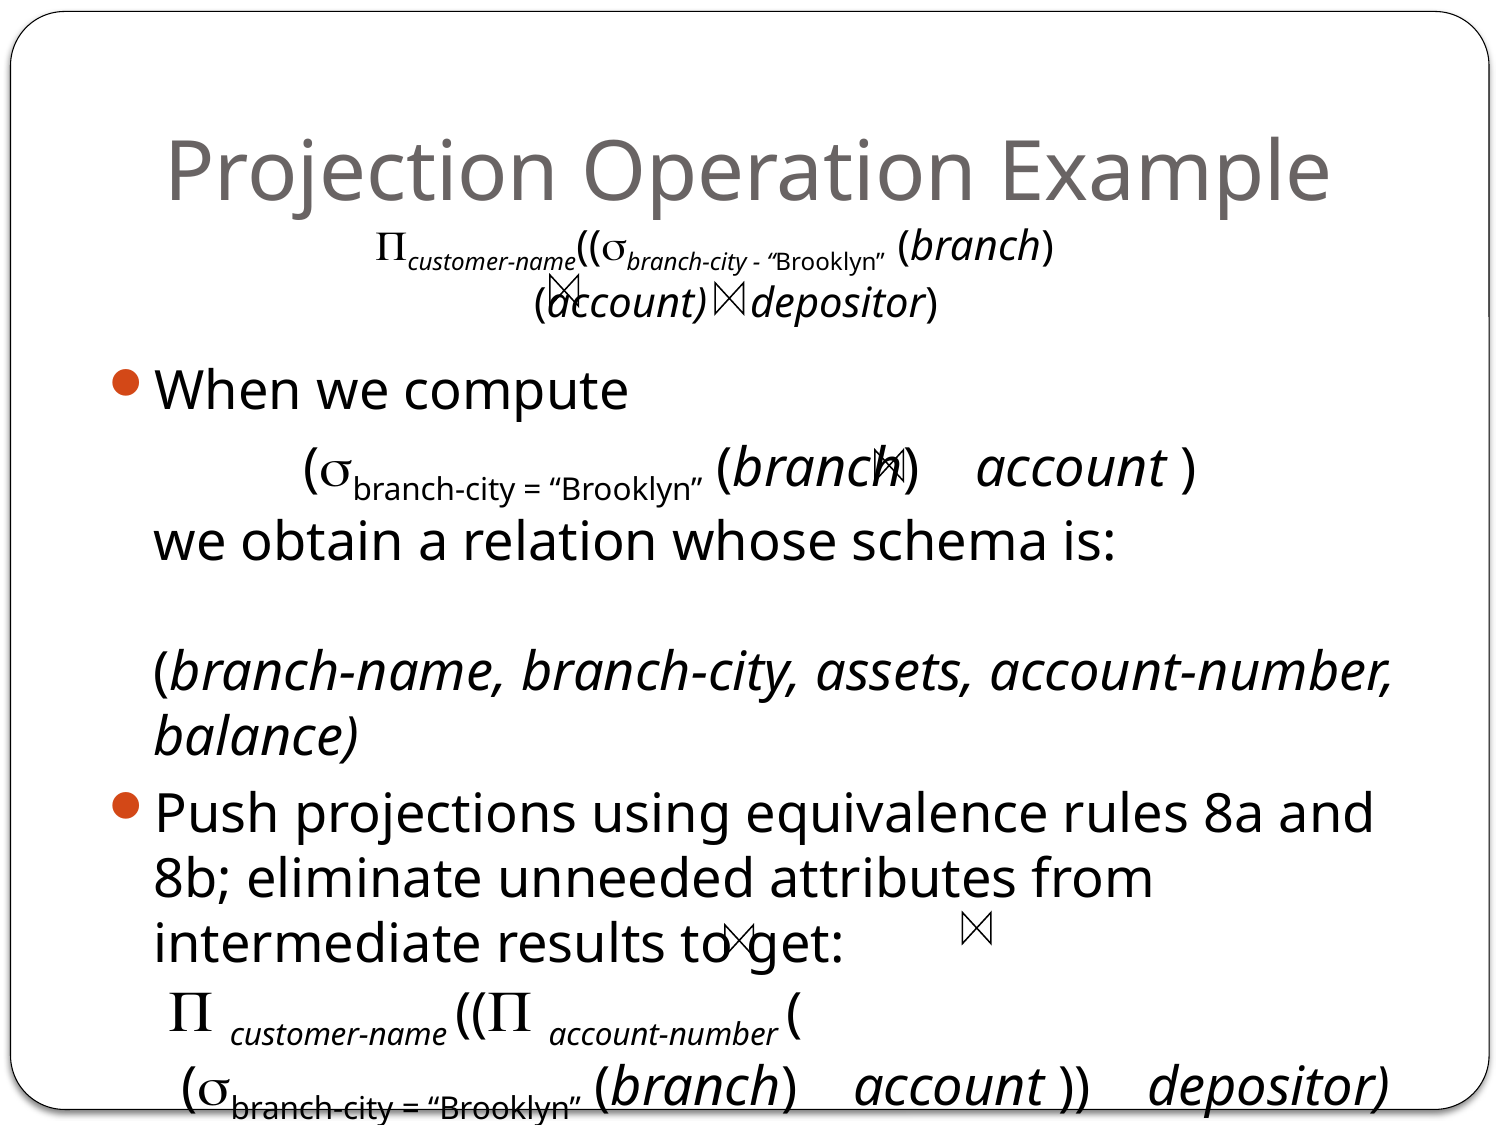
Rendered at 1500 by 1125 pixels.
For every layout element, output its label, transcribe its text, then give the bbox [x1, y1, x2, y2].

text_box [715, 282, 744, 314]
title Projection Operation Example [150, 45, 1425, 233]
text_box [549, 275, 579, 307]
text_box [874, 450, 904, 482]
text_box customer-name((branch-city - “Brooklyn” (branch) (account) depositor) [290, 211, 1139, 333]
text_box [724, 924, 754, 956]
text_box [962, 912, 991, 944]
list When we compute (branch-city = “Brooklyn” (branch) account ) we obtain a relation whose schema is: (branch-name, branch-city, assets, account-number, balance) Push projections using equivalence rules 8a and 8b; eliminate unneeded attributes from intermediate results to get:  customer-name (( account-number ( (branch-city = “Brooklyn” (branch) account )) depositor) [93, 348, 1454, 983]
